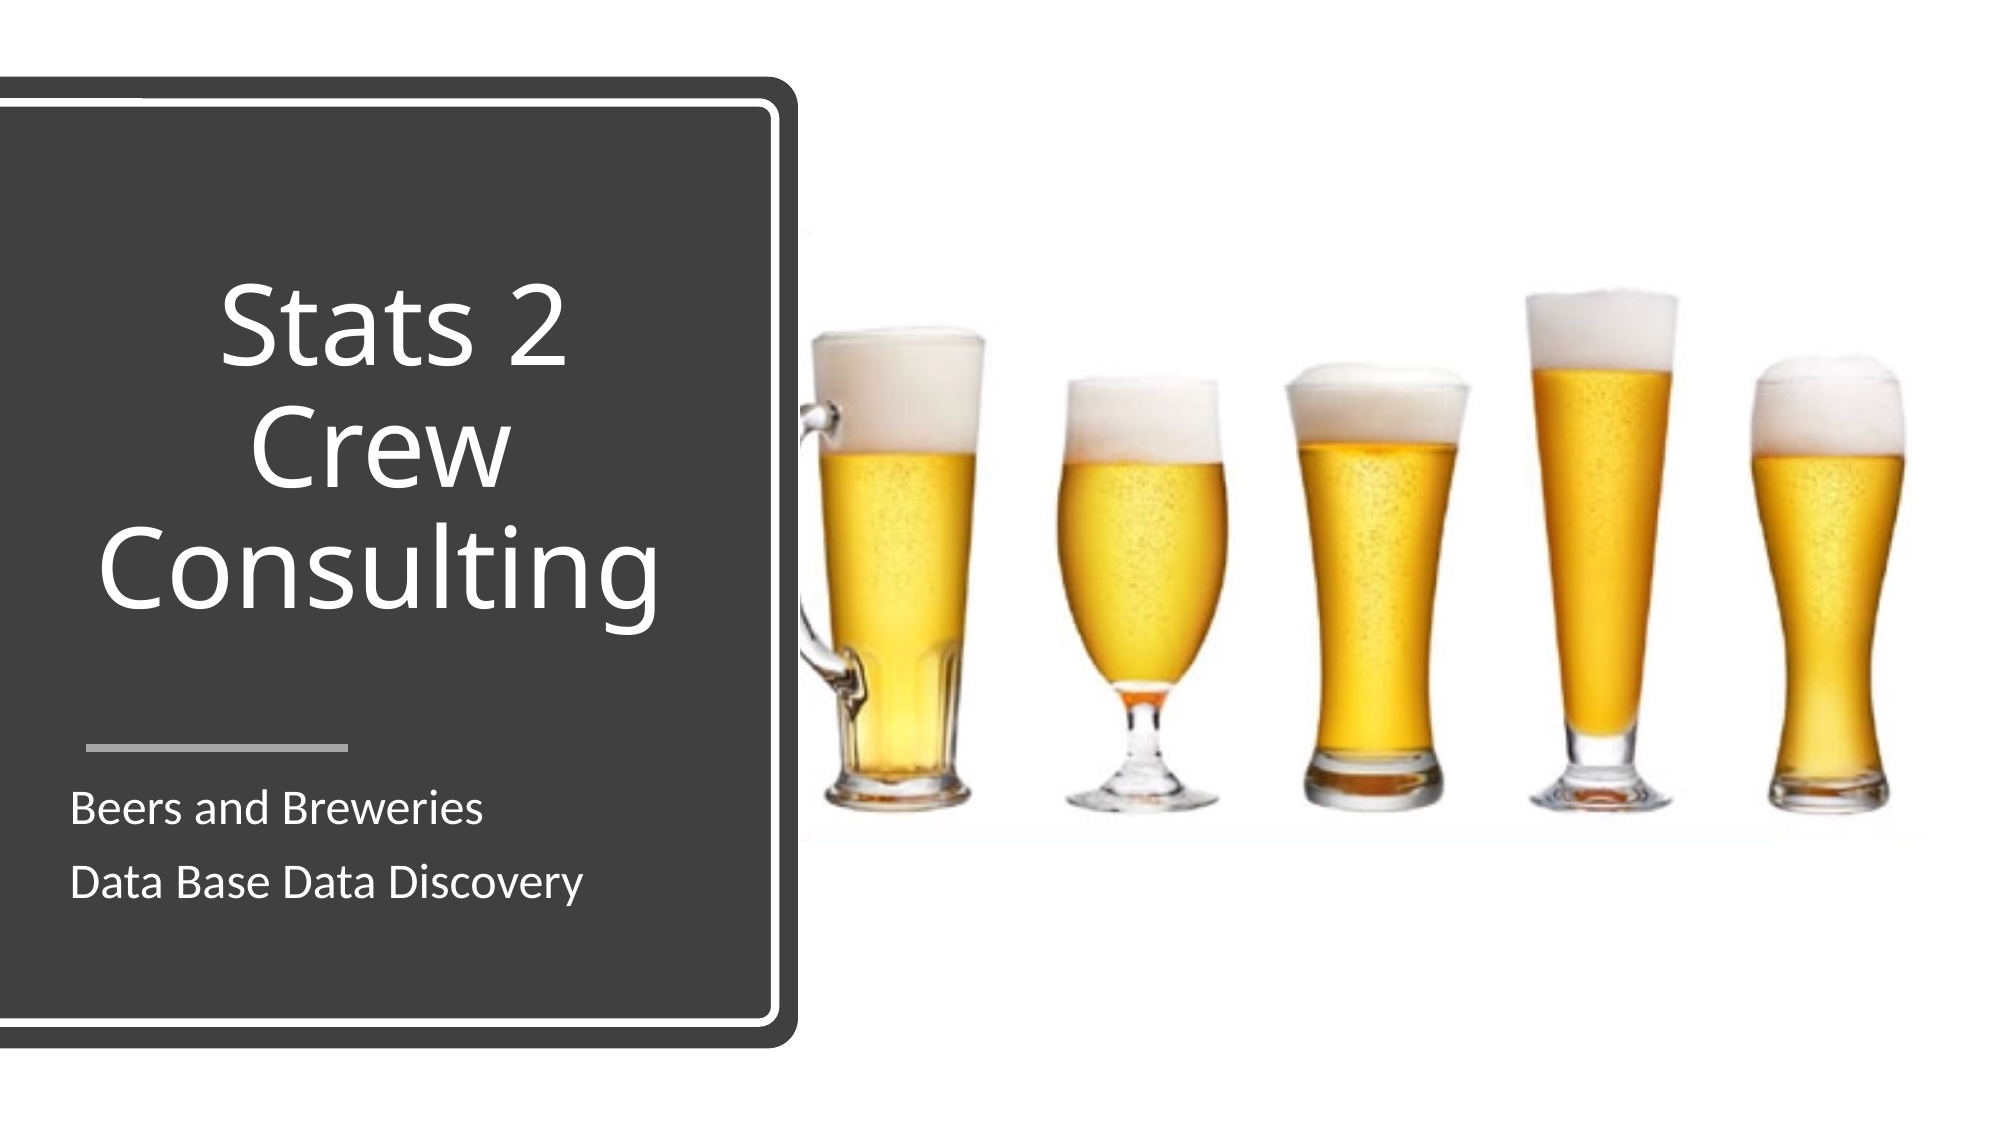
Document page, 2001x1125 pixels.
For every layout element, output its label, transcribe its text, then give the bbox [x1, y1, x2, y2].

picture [800, 228, 1927, 843]
text_box [0, 75, 799, 1050]
text_box [0, 101, 777, 1024]
subtitle Beers and Breweries Data Base Data Discovery [54, 773, 706, 977]
title Stats 2 Crew Consulting [54, 184, 706, 718]
